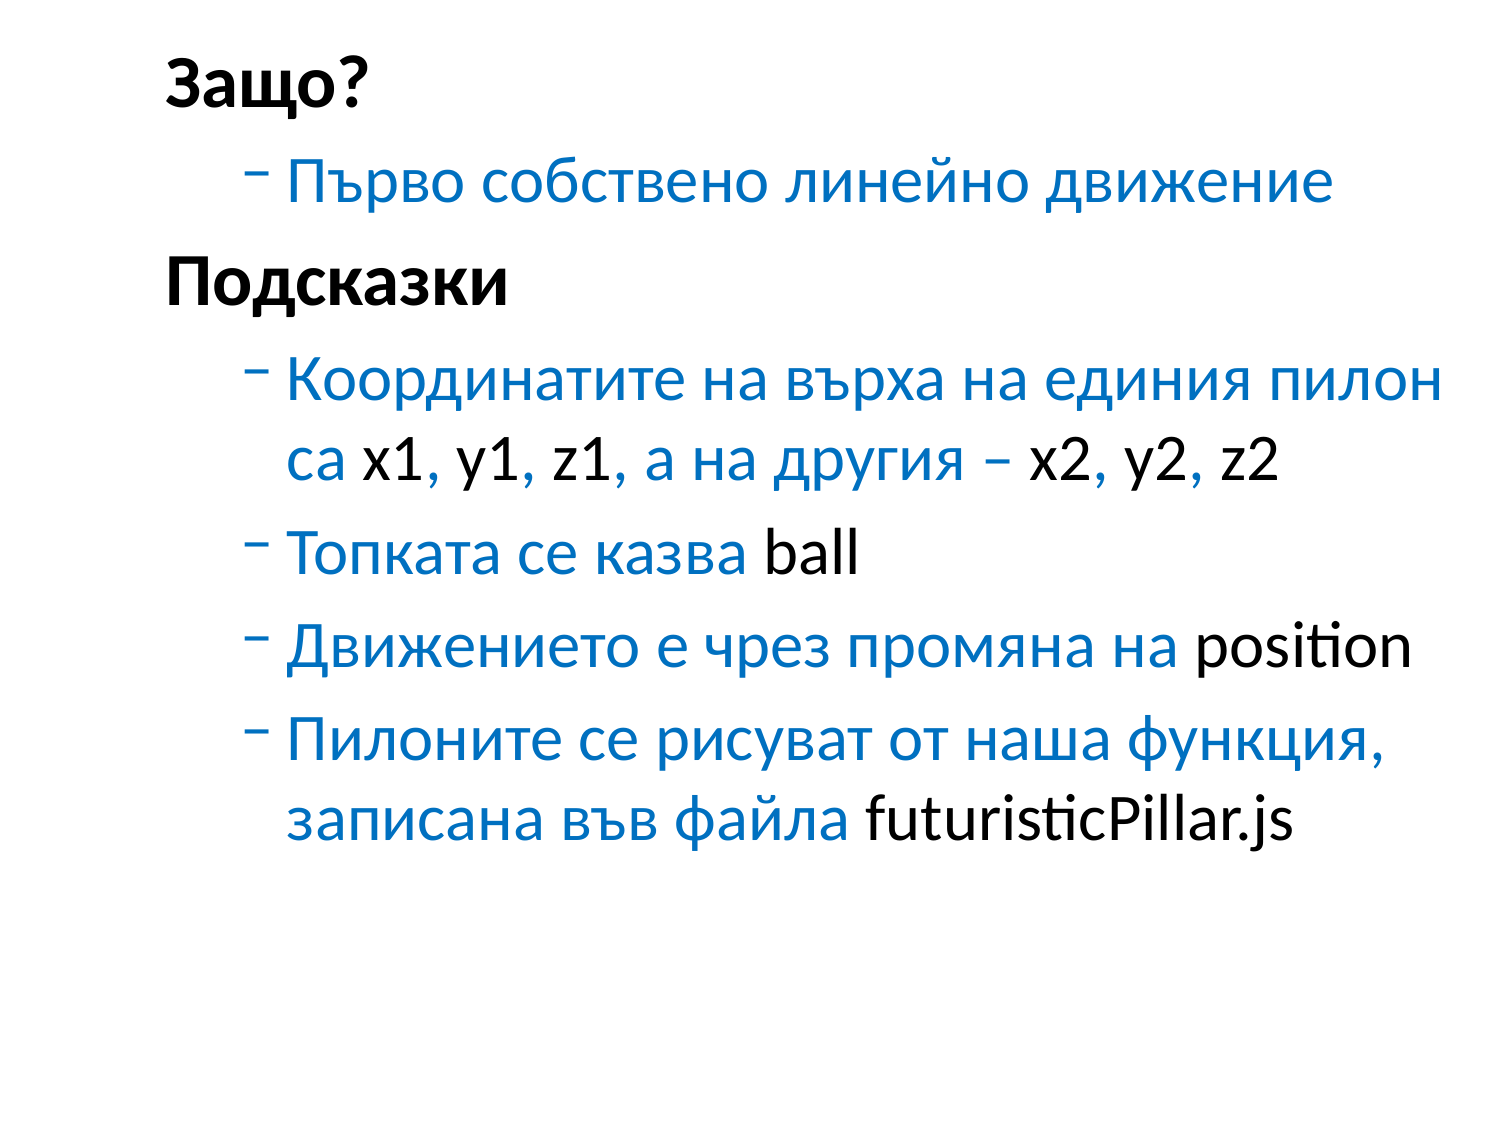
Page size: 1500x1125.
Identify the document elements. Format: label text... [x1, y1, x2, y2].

list Защо? Първо собствено линейно движение Подсказки Координатите на върха на единия пилон са x1, y1, z1, а на другия – x2, y2, z2 Топката се казва ball Движението е чрез промяна на position Пилоните се рисуват от наша функция, записана във файла futuristicPillar.js [150, 24, 1500, 1100]
